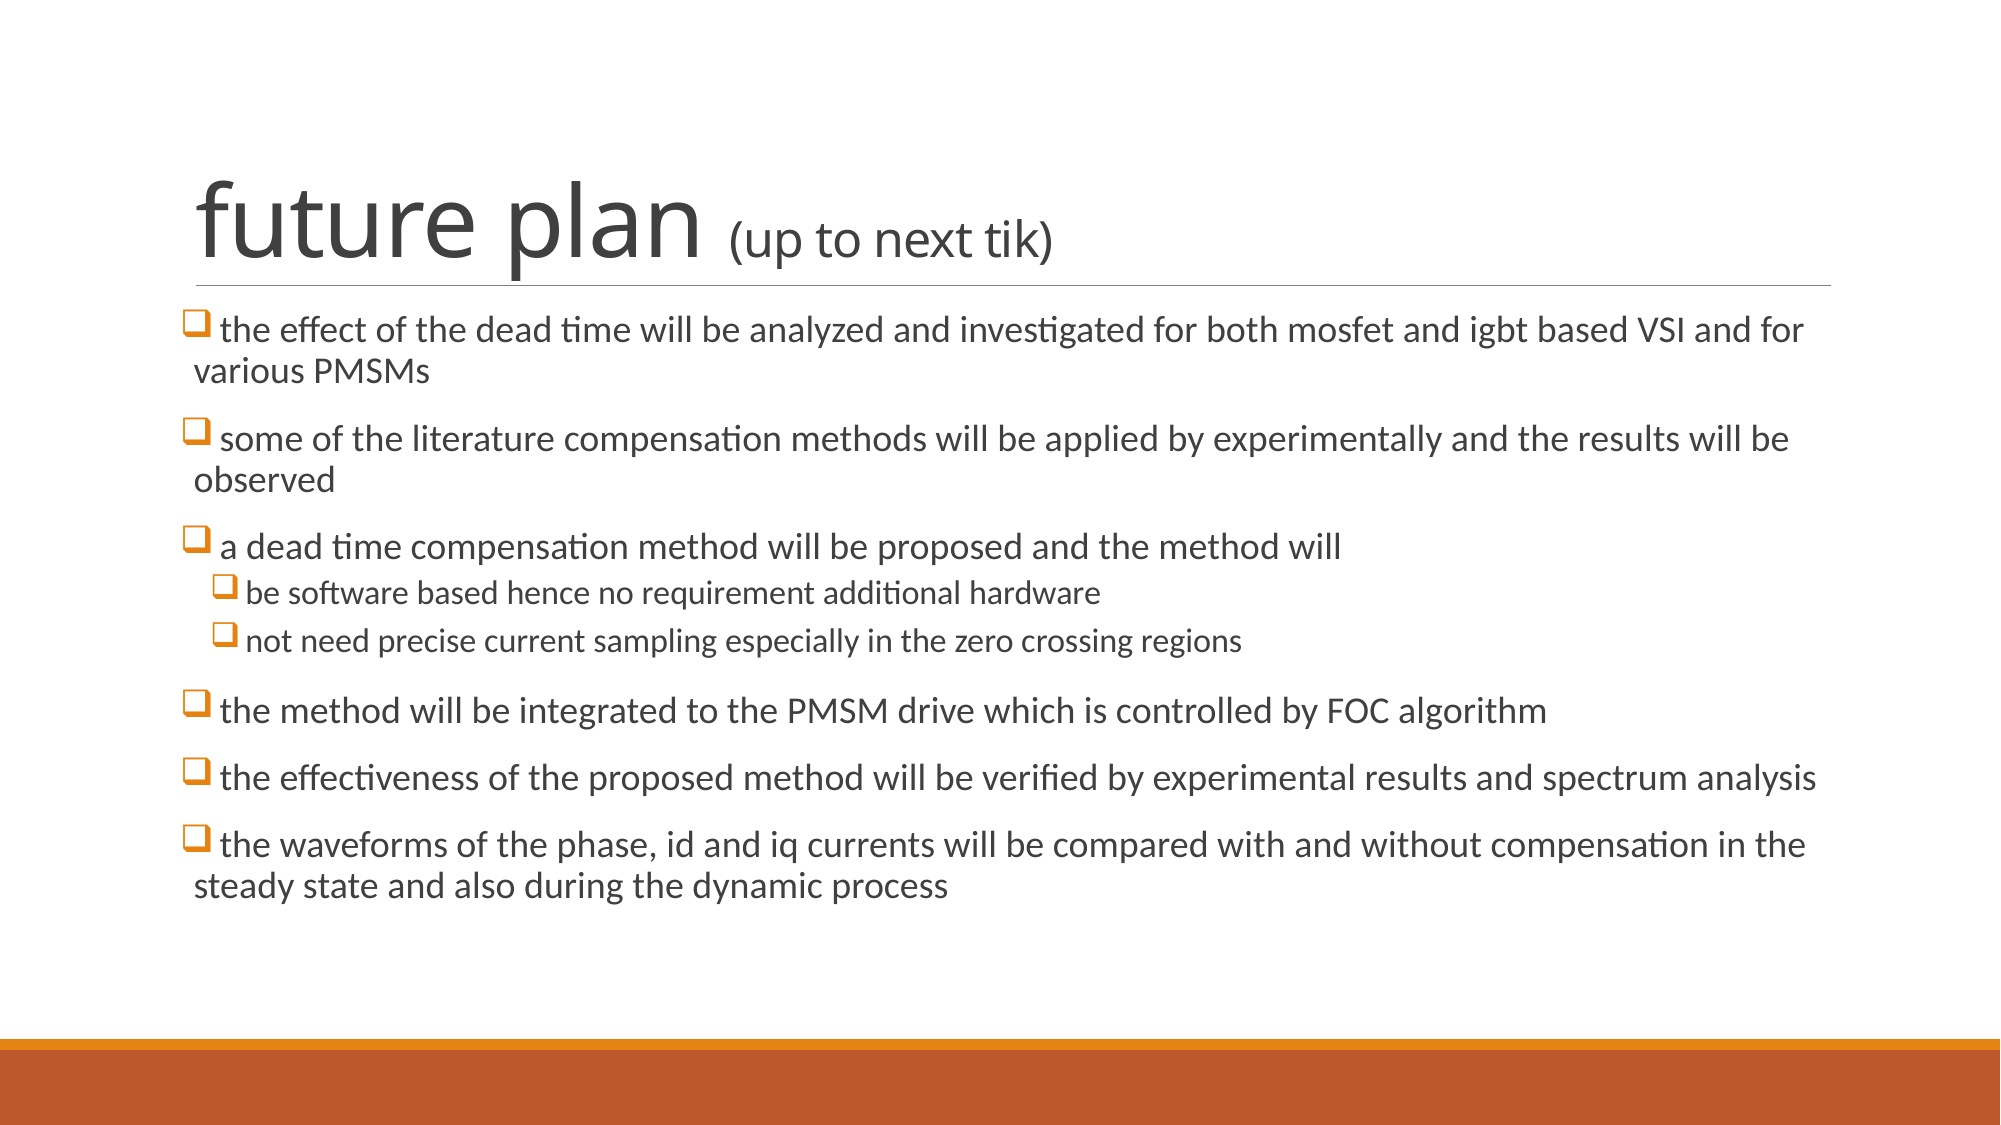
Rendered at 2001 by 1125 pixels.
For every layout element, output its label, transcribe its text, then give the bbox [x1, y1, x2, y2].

list the effect of the dead time will be analyzed and investigated for both mosfet and igbt based VSI and for various PMSMs some of the literature compensation methods will be applied by experimentally and the results will be observed a dead time compensation method will be proposed and the method will be software based hence no requirement additional hardware not need precise current sampling especially in the zero crossing regions the method will be integrated to the PMSM drive which is controlled by FOC algorithm the effectiveness of the proposed method will be verified by experimental results and spectrum analysis the waveforms of the phase, id and iq currents will be compared with and without compensation in the steady state and also during the dynamic process [180, 302, 1830, 963]
title future plan (up to next tik) [180, 47, 1830, 285]
